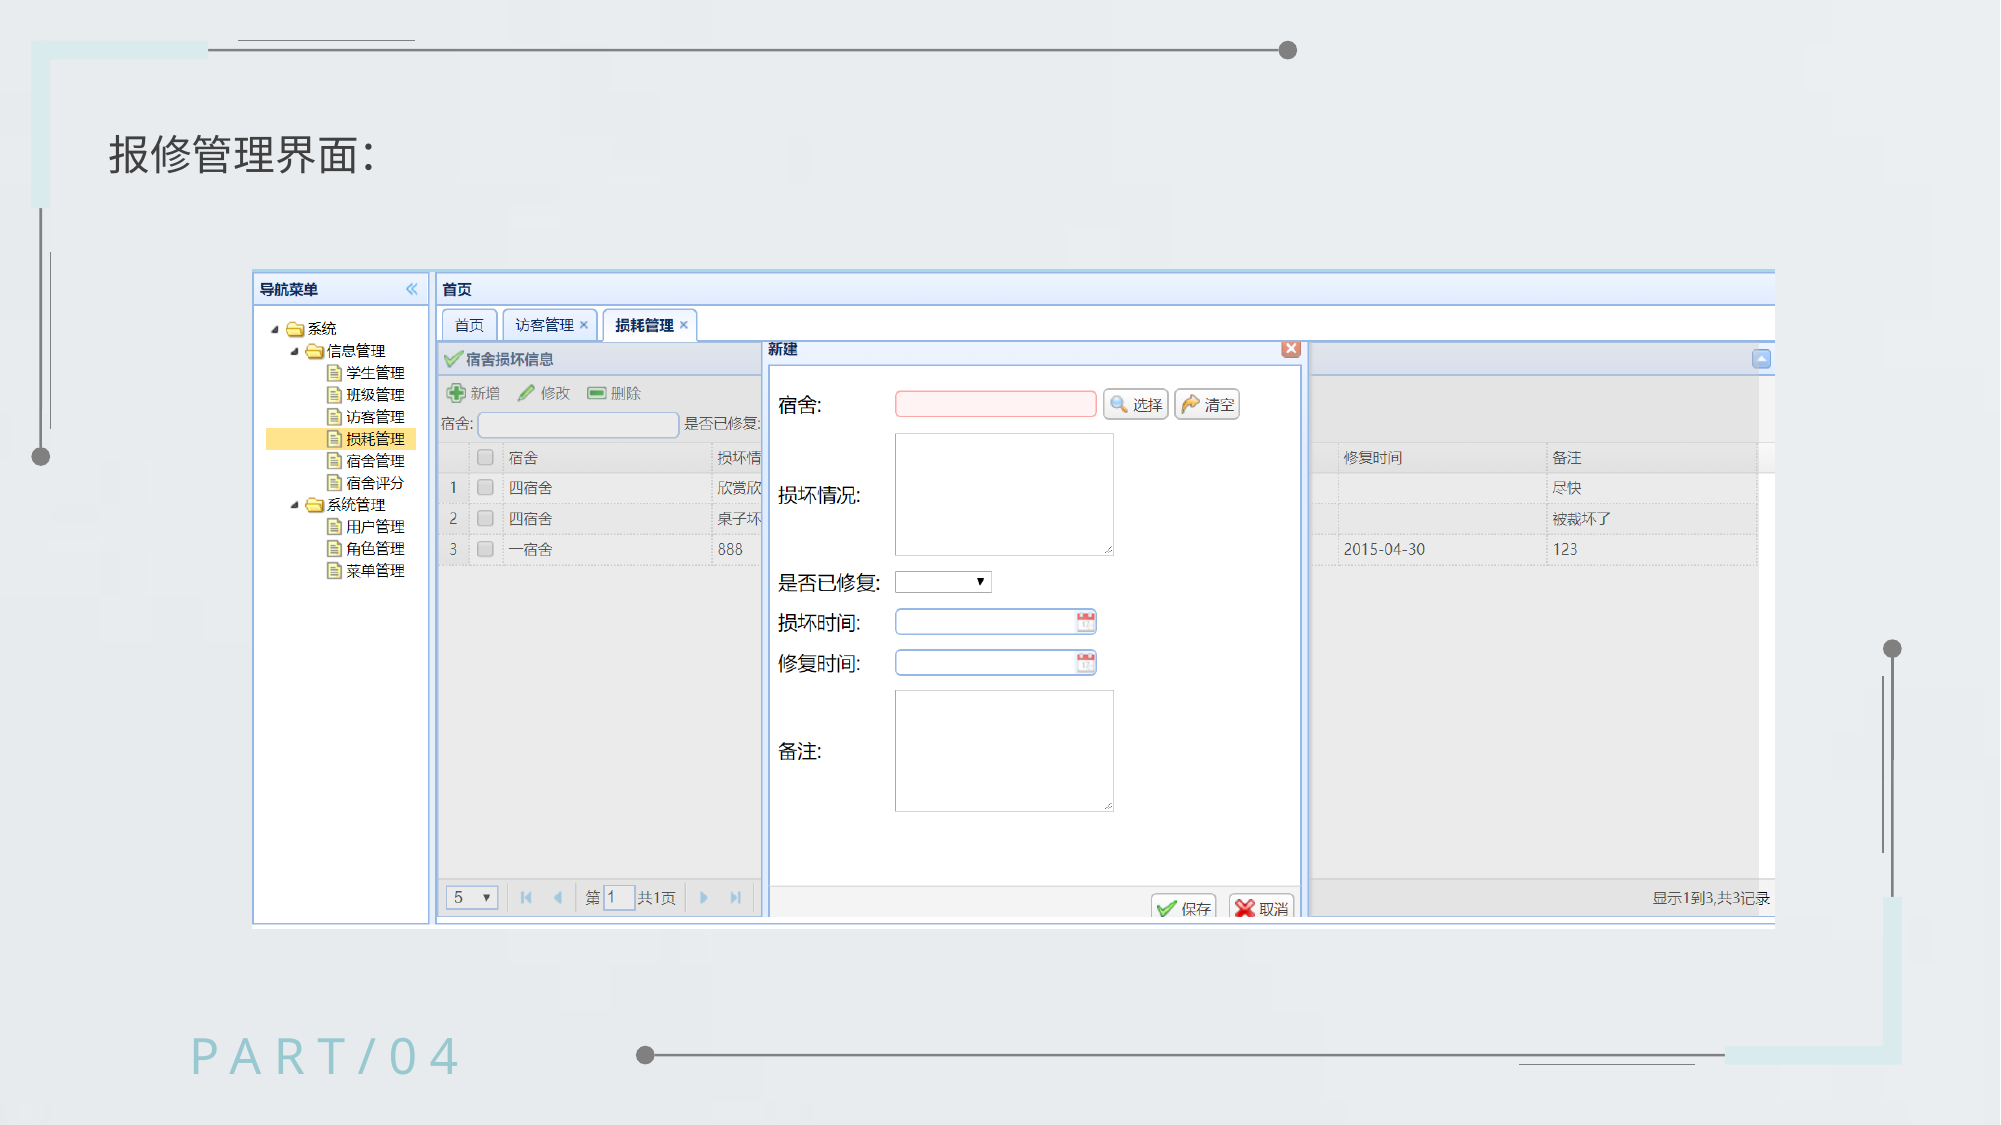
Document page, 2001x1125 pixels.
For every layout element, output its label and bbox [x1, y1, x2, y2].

text_box [635, 639, 1902, 1065]
picture [0, 0, 2000, 1125]
text_box [31, 40, 1298, 466]
